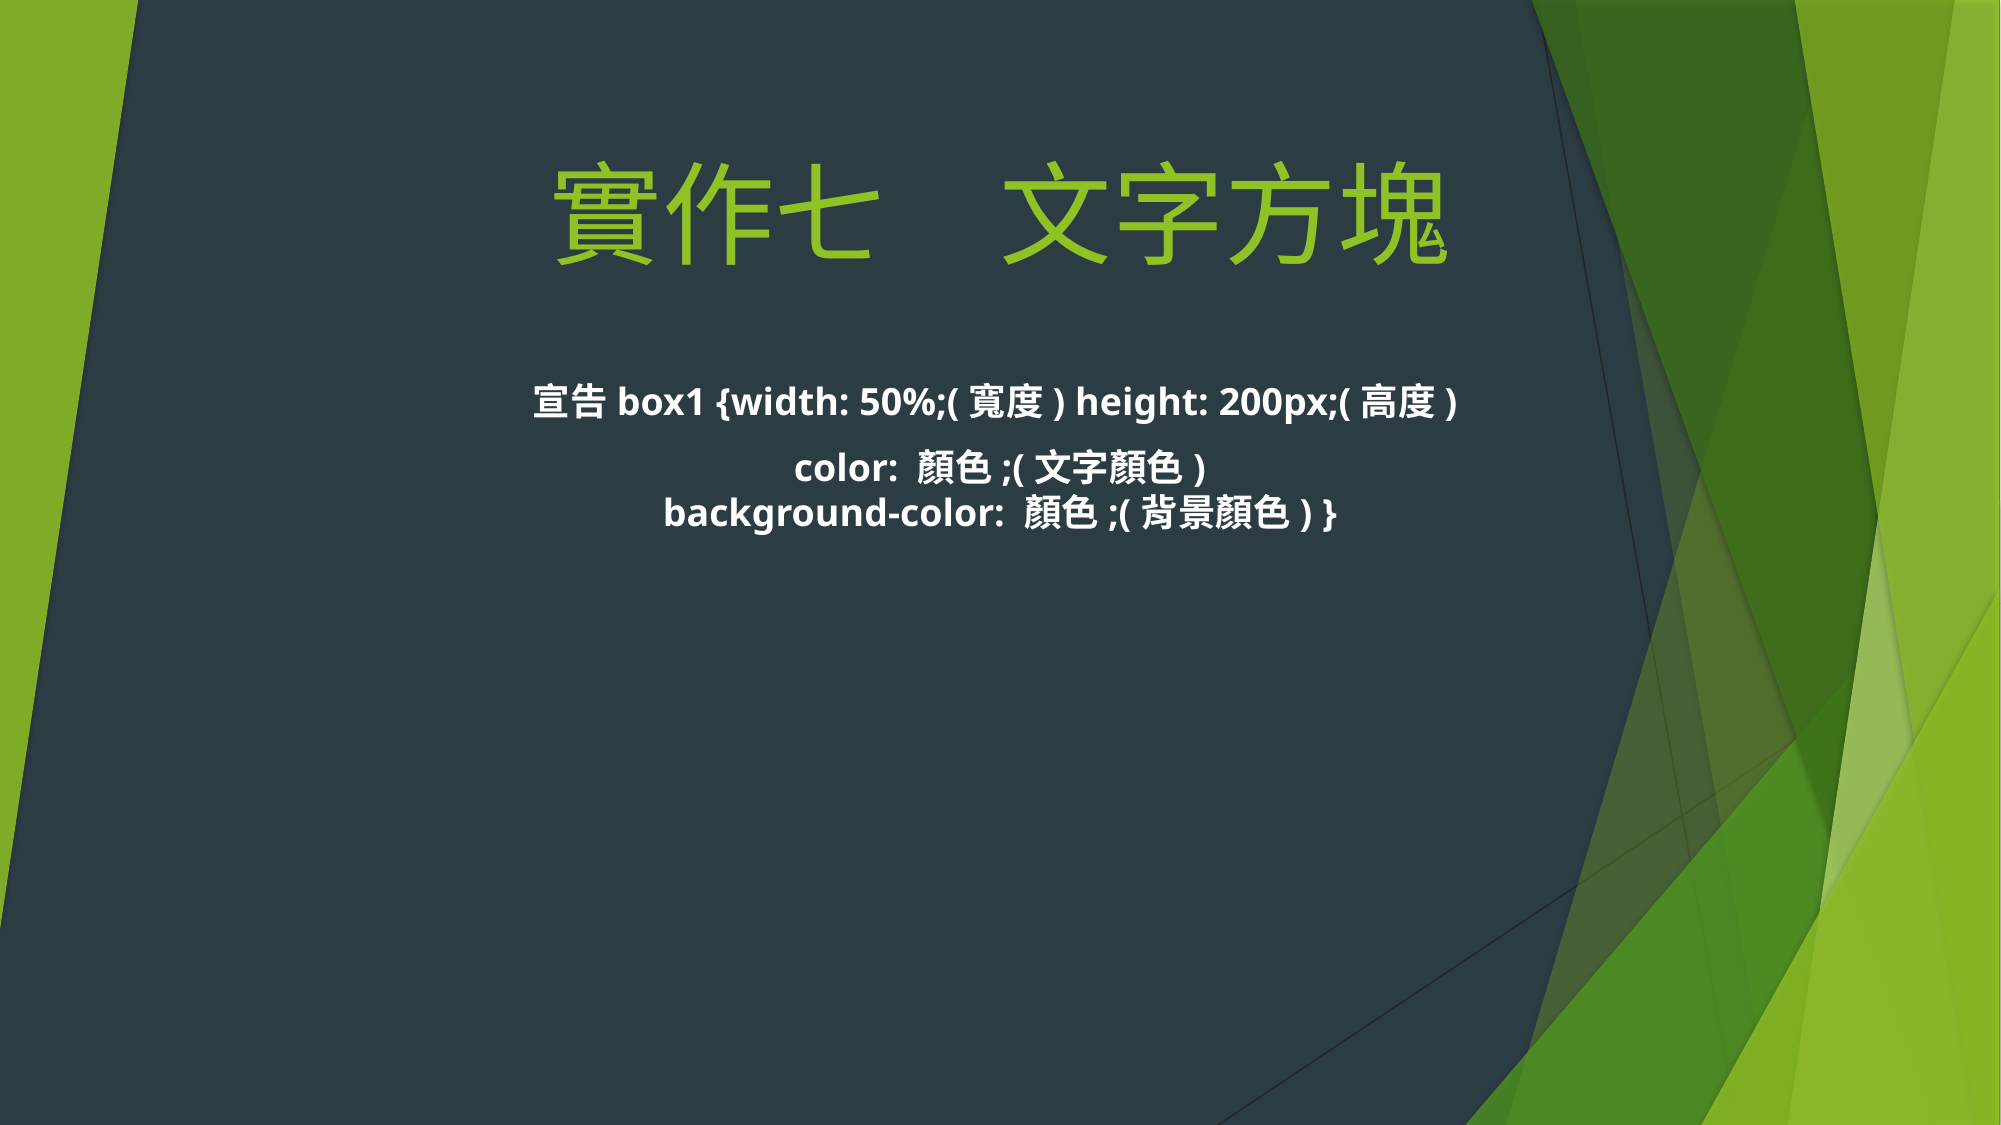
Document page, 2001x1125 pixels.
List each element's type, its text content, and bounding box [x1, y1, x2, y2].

subtitle 宣告box1 {width: 50%;(寬度) height: 200px;(高度) color: 顏色;(文字顏色) background-color: 顏色;(背景顏色) } [249, 370, 1750, 863]
title 實作七 文字方塊 [249, 118, 1750, 287]
